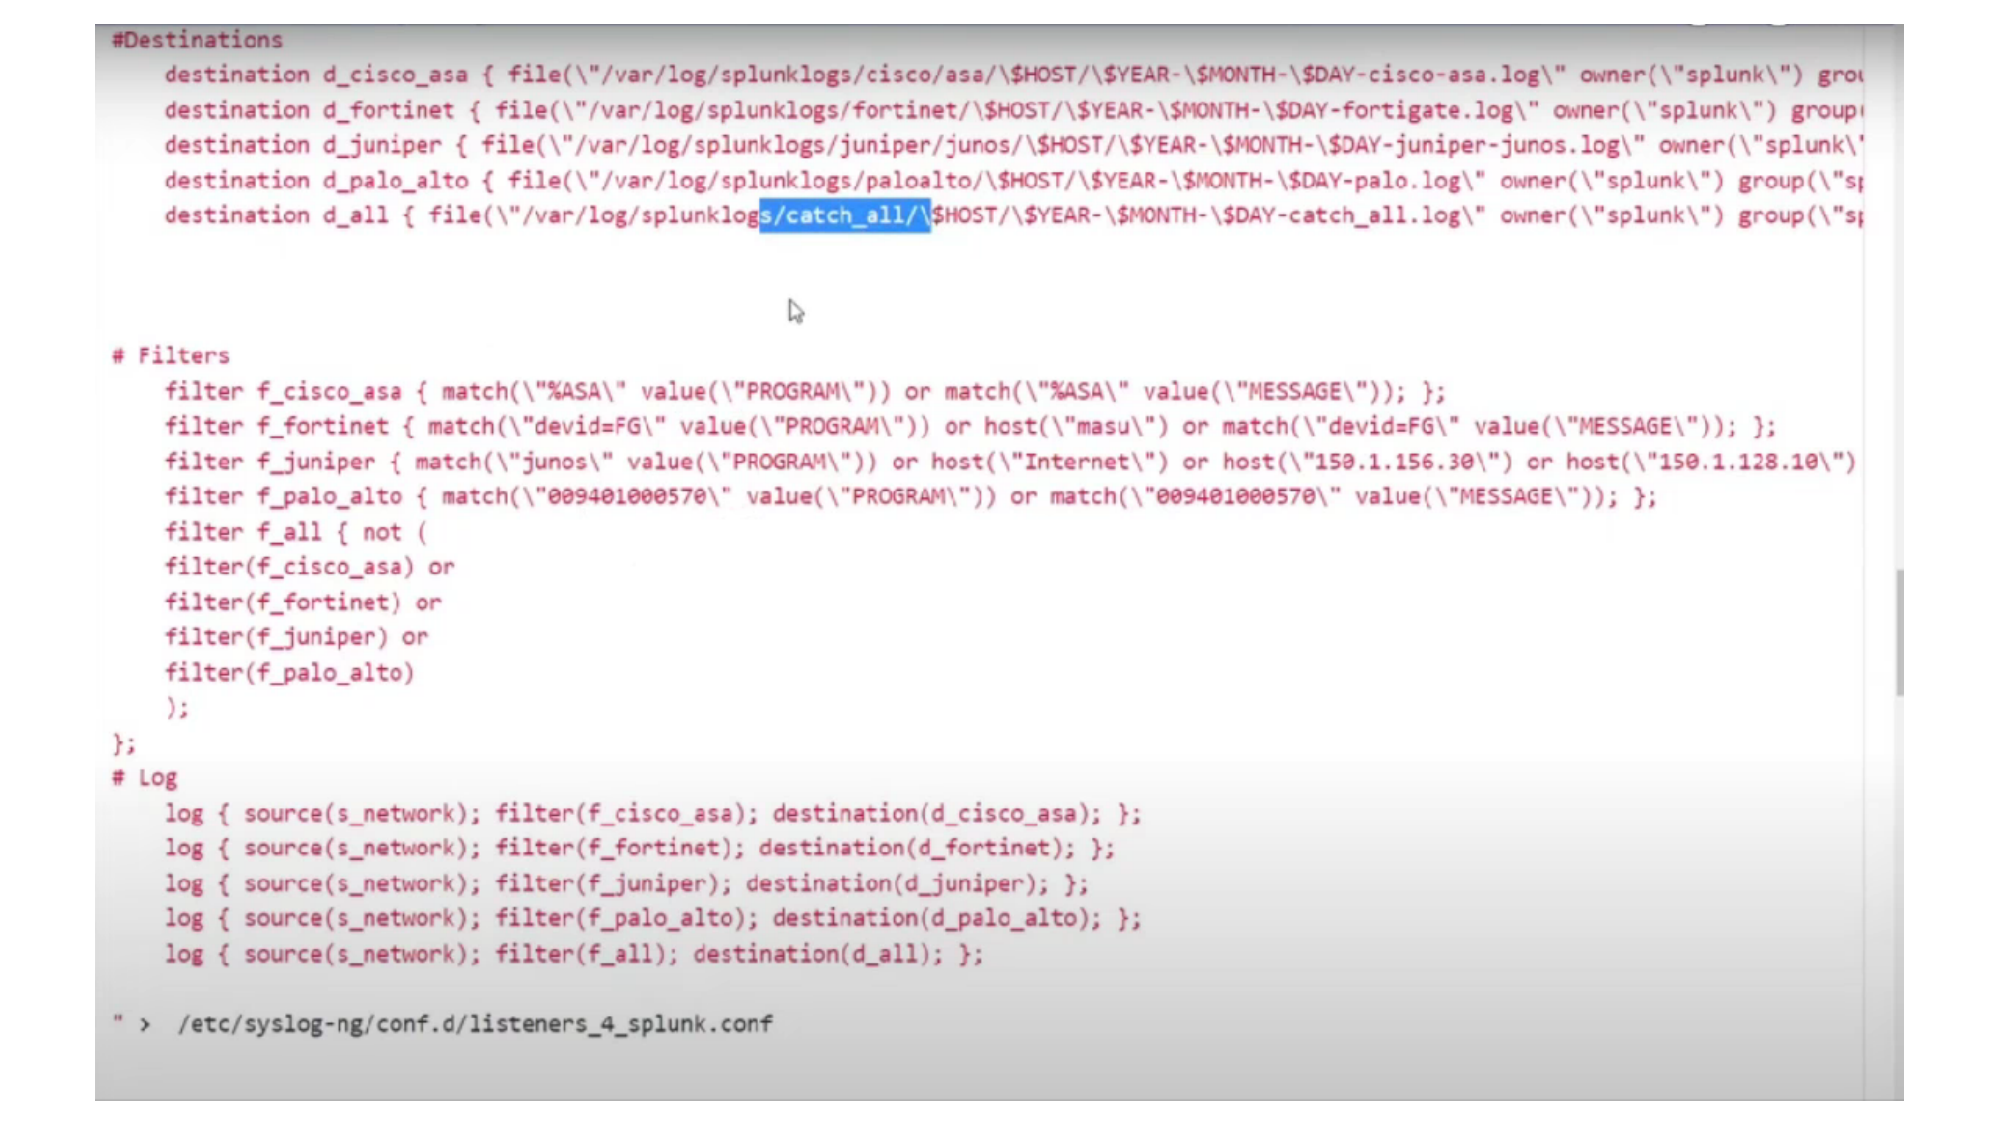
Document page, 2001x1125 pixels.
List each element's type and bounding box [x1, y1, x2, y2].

picture [95, 24, 1905, 1101]
